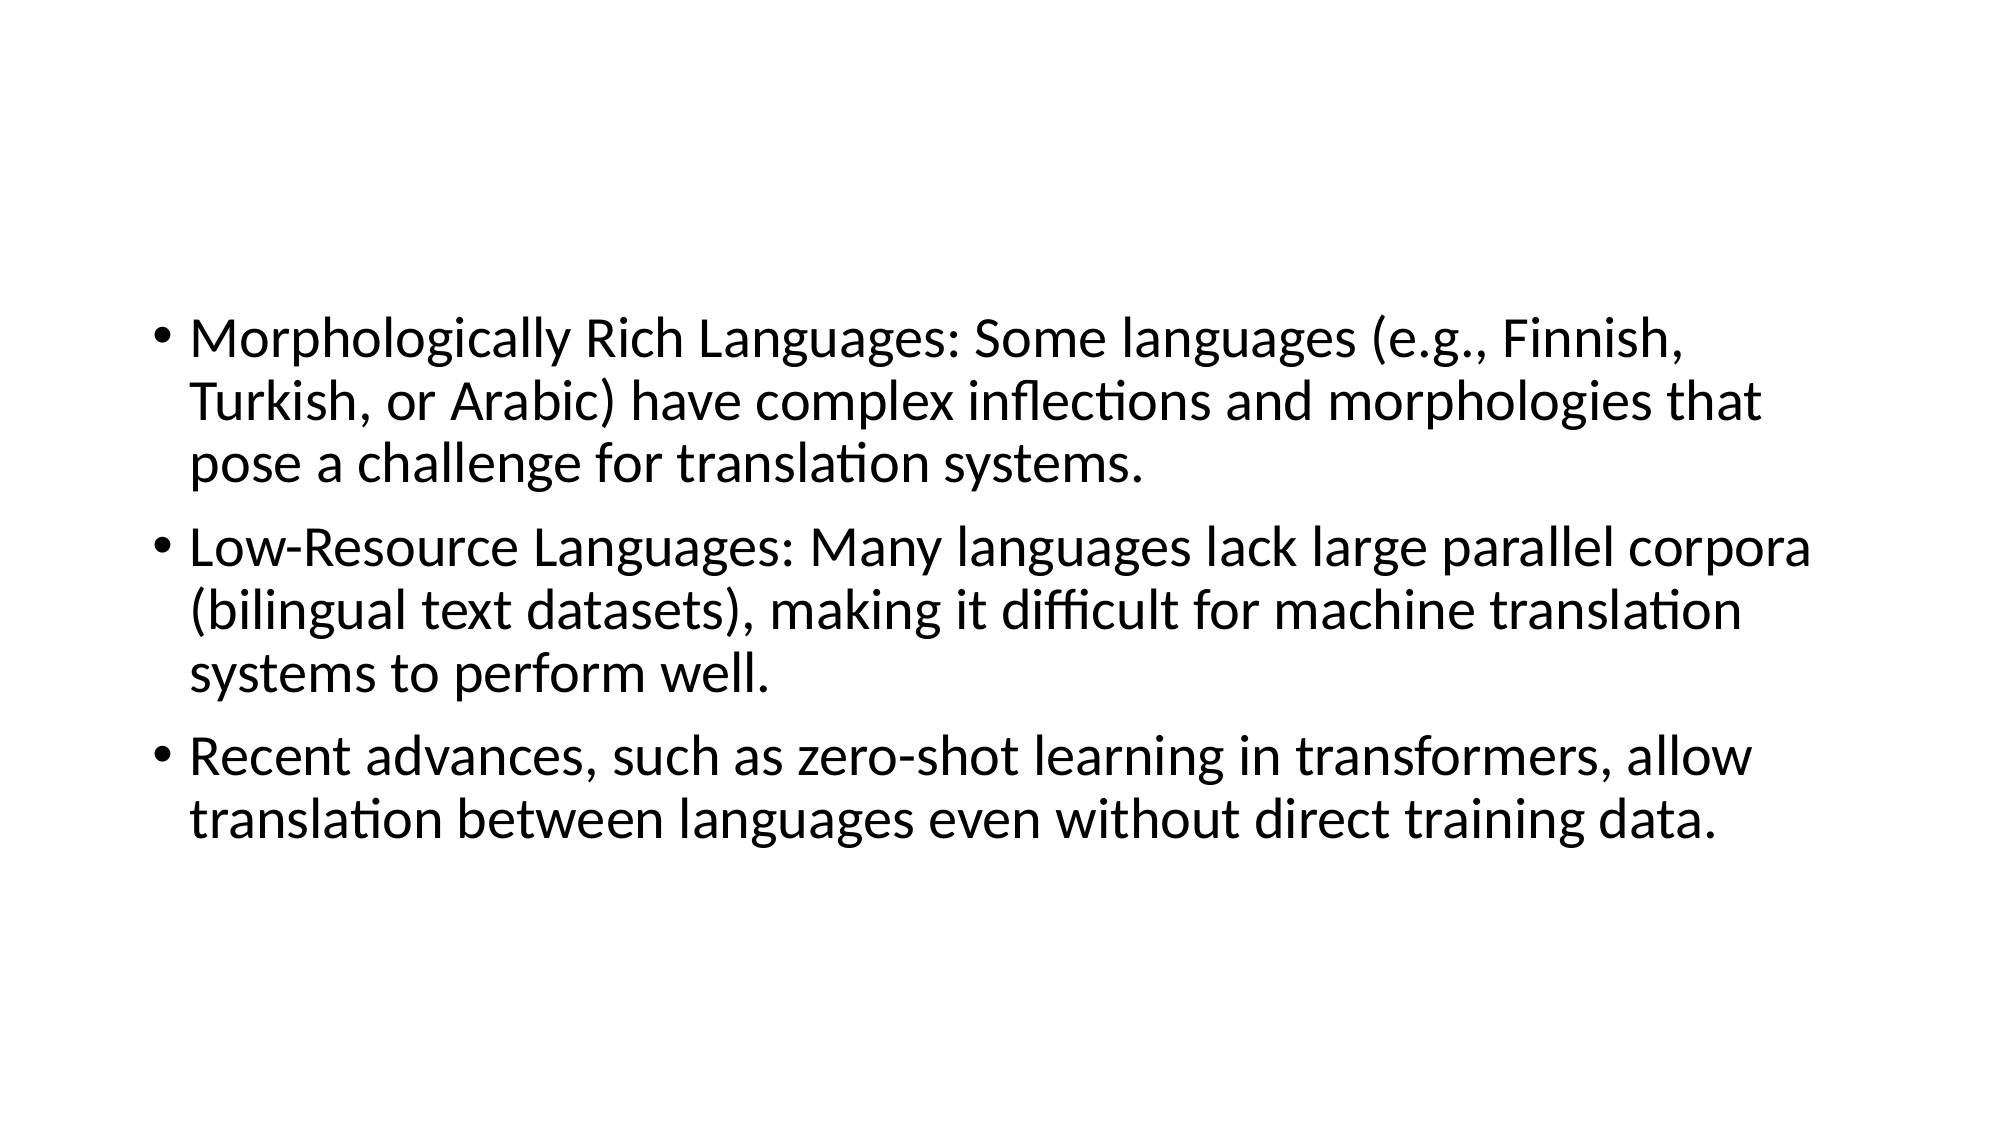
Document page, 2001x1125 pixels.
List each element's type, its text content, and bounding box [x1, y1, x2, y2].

list Morphologically Rich Languages: Some languages (e.g., Finnish, Turkish, or Arabic) have complex inflections and morphologies that pose a challenge for translation systems. Low-Resource Languages: Many languages lack large parallel corpora (bilingual text datasets), making it difficult for machine translation systems to perform well. Recent advances, such as zero-shot learning in transformers, allow translation between languages even without direct training data. [137, 299, 1863, 1014]
